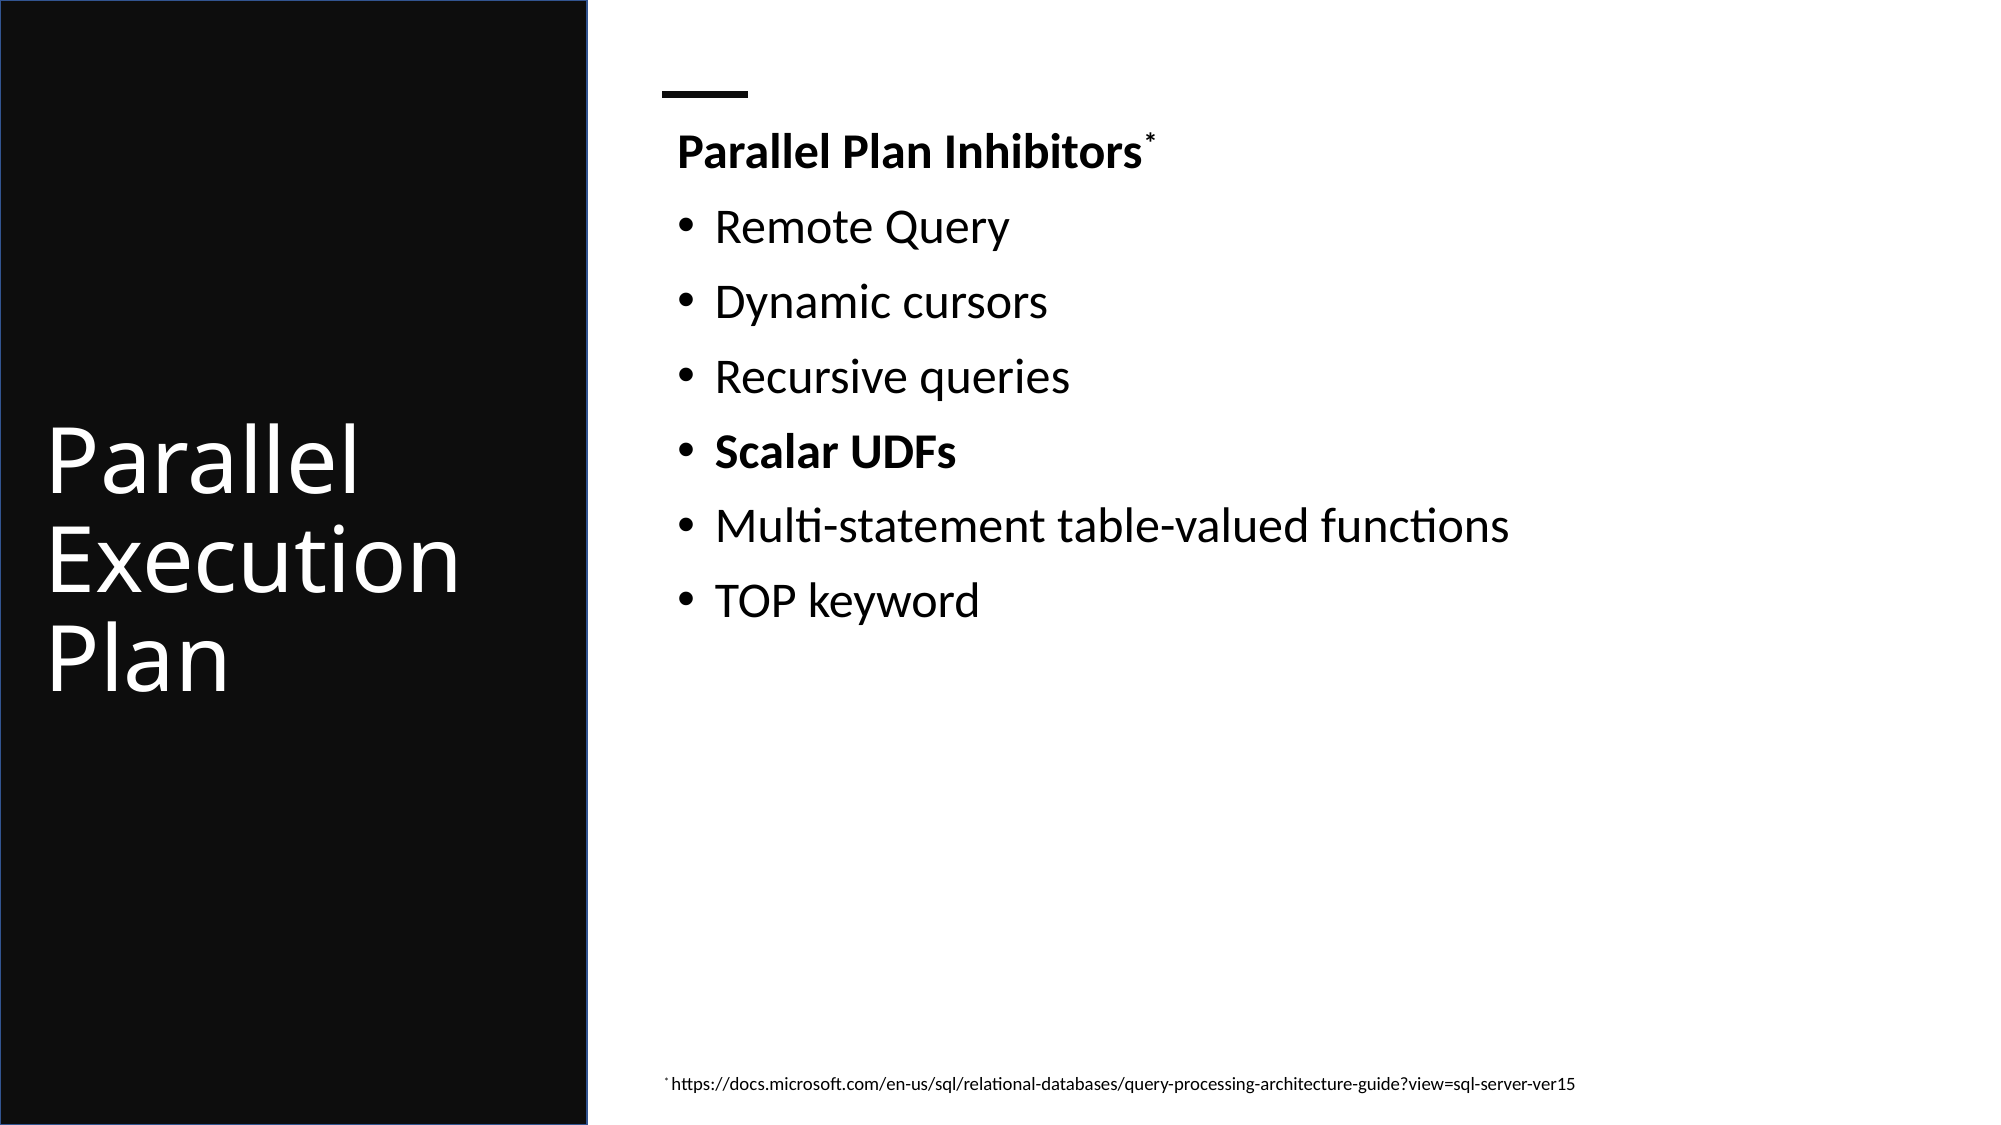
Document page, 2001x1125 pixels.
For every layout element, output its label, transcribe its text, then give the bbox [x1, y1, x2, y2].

list Parallel Plan Inhibitors* Remote Query Dynamic cursors Recursive queries Scalar UDFs Multi-statement table-valued functions TOP keyword [662, 118, 1863, 1004]
text_box * https://docs.microsoft.com/en-us/sql/relational-databases/query-processing-architecture-guide?view=sql-server-ver15 [648, 1064, 1956, 1102]
title Parallel Execution Plan [29, 0, 588, 1125]
